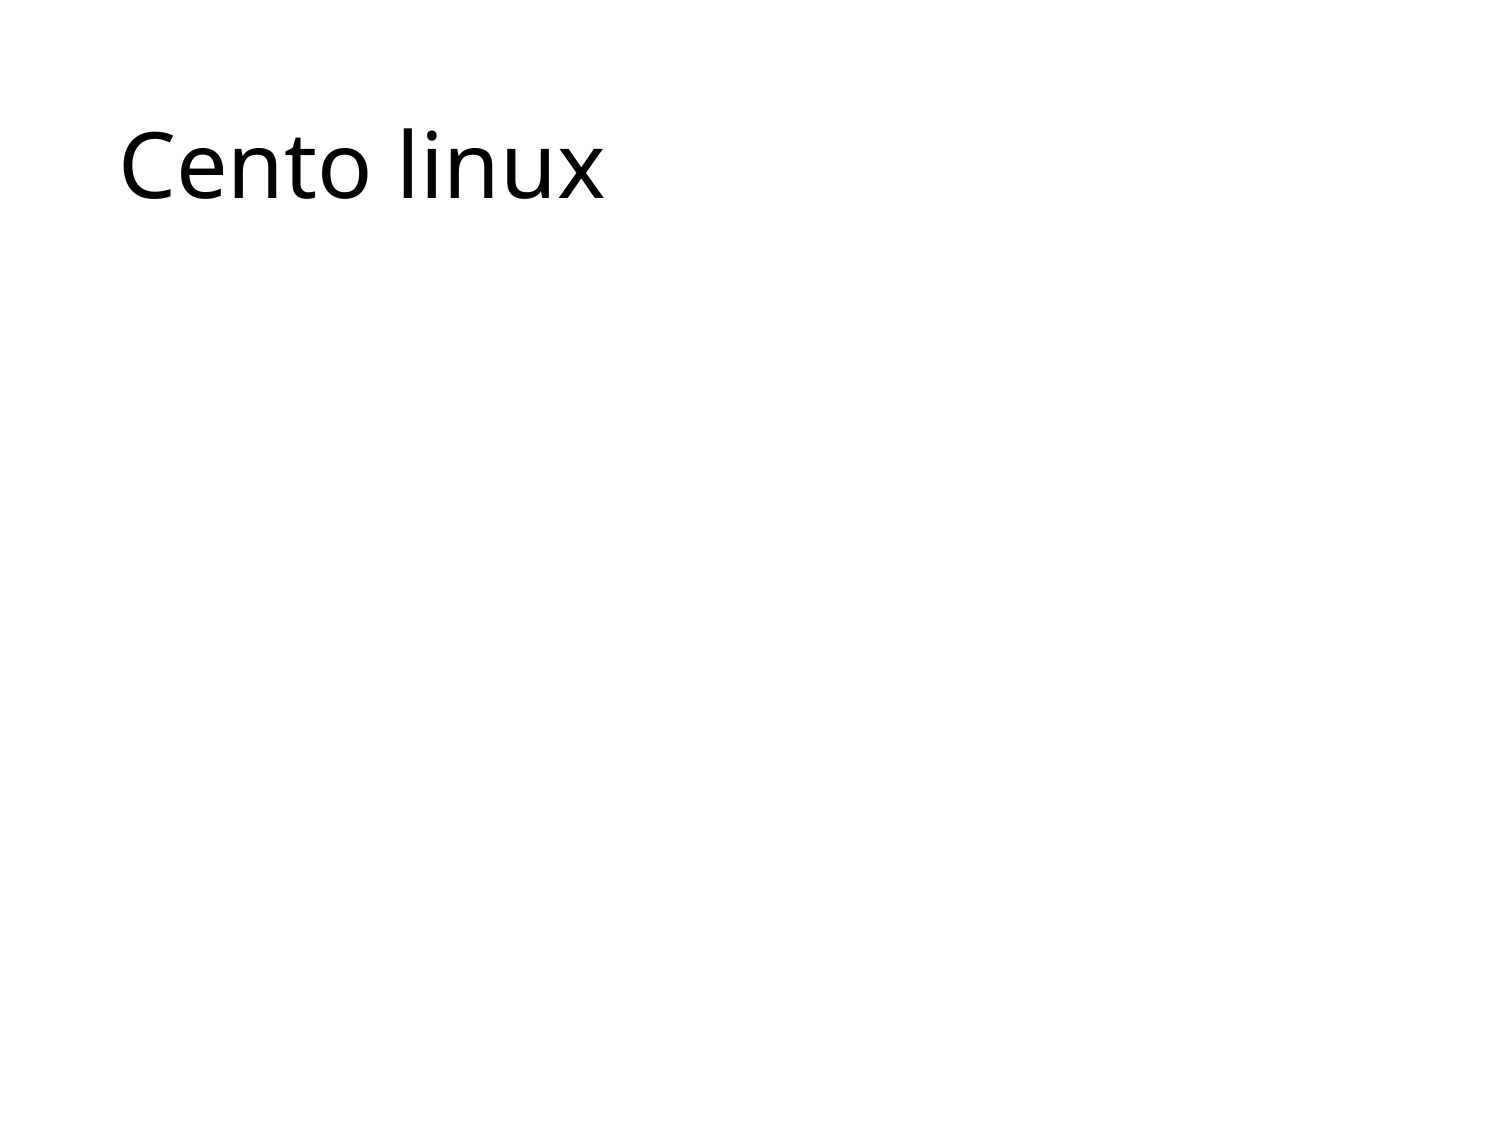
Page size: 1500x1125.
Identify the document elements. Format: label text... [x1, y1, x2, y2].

title Cento linux [103, 59, 1397, 278]
